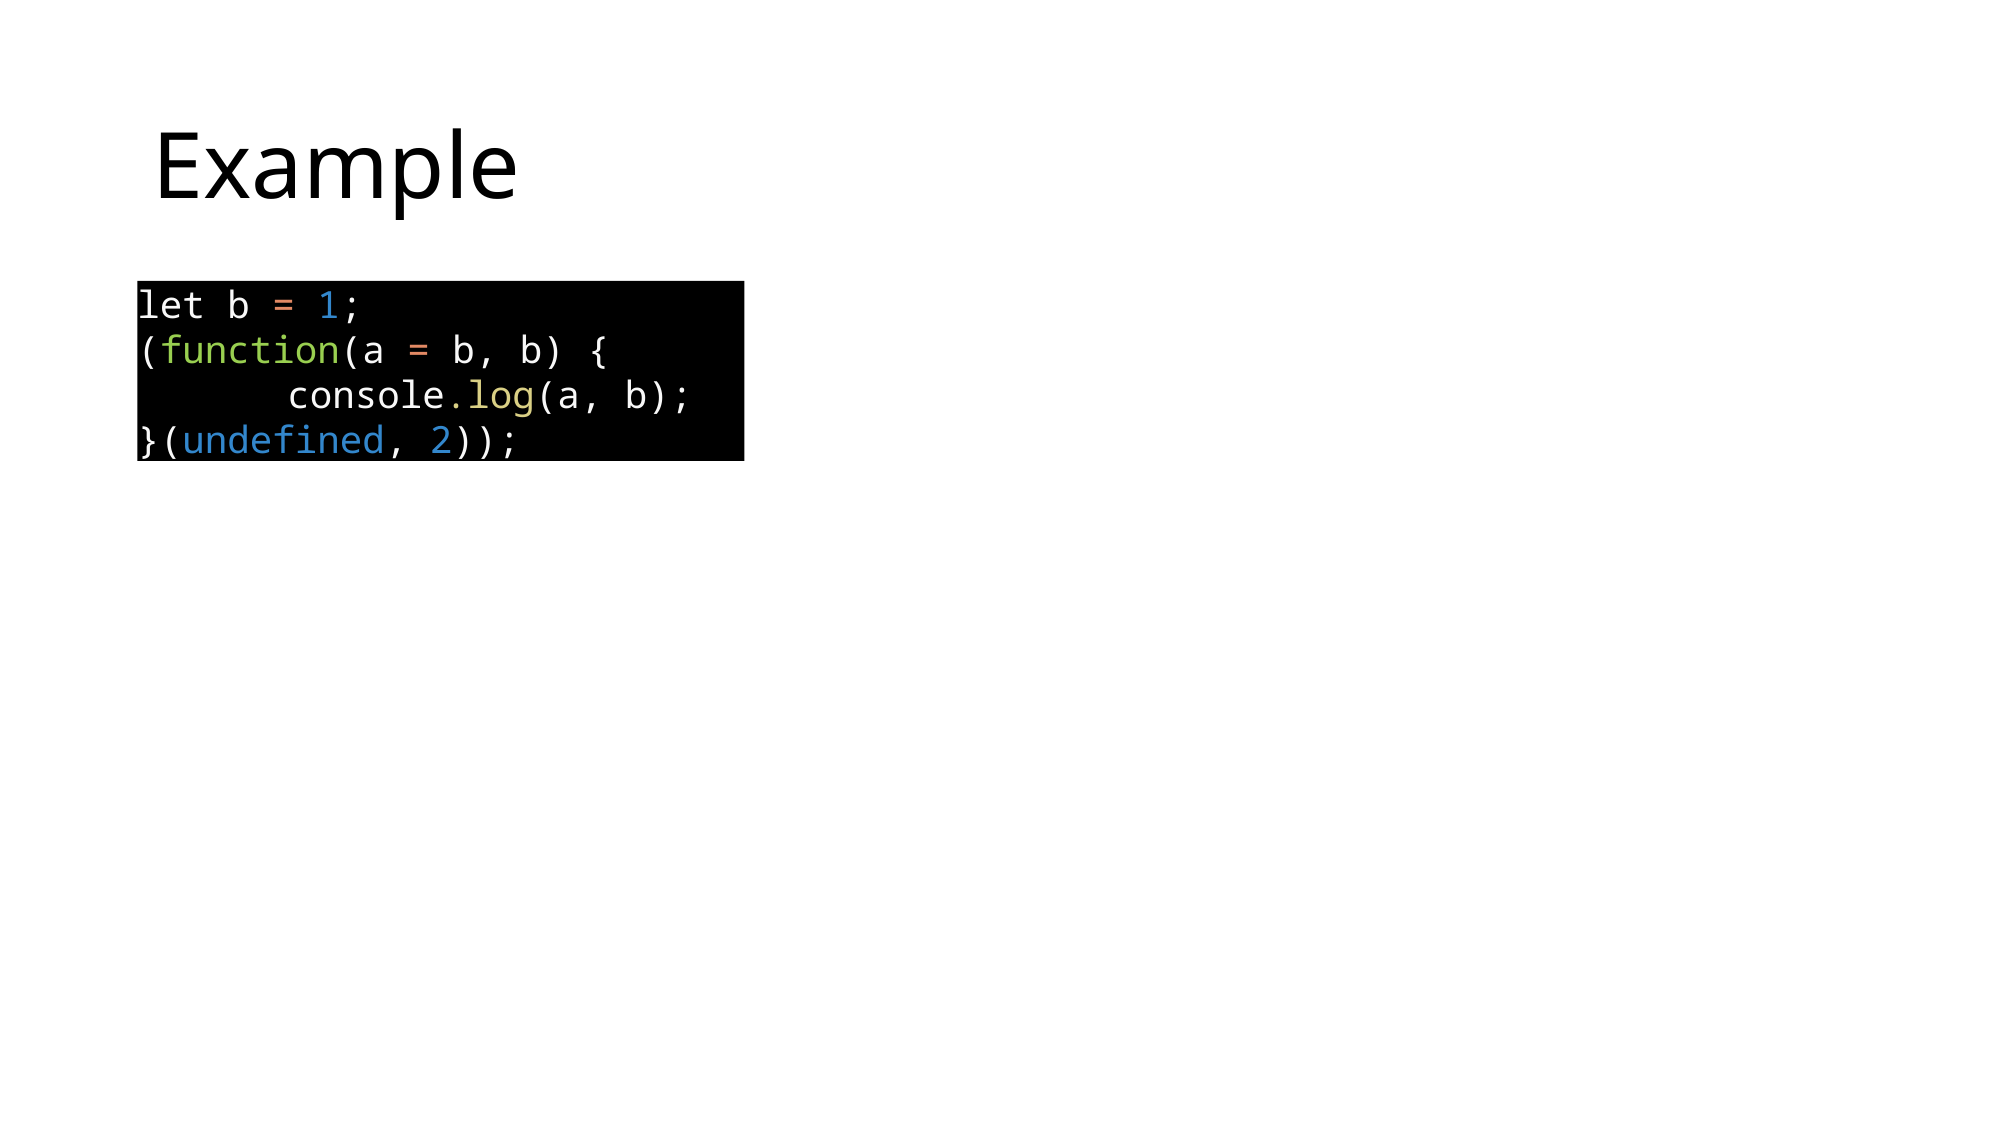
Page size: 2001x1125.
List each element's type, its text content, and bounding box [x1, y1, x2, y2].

text_box let b = 1; (function(a = b, b) { console.log(a, b); }(undefined, 2)); [137, 280, 745, 461]
title Example [137, 59, 1863, 278]
